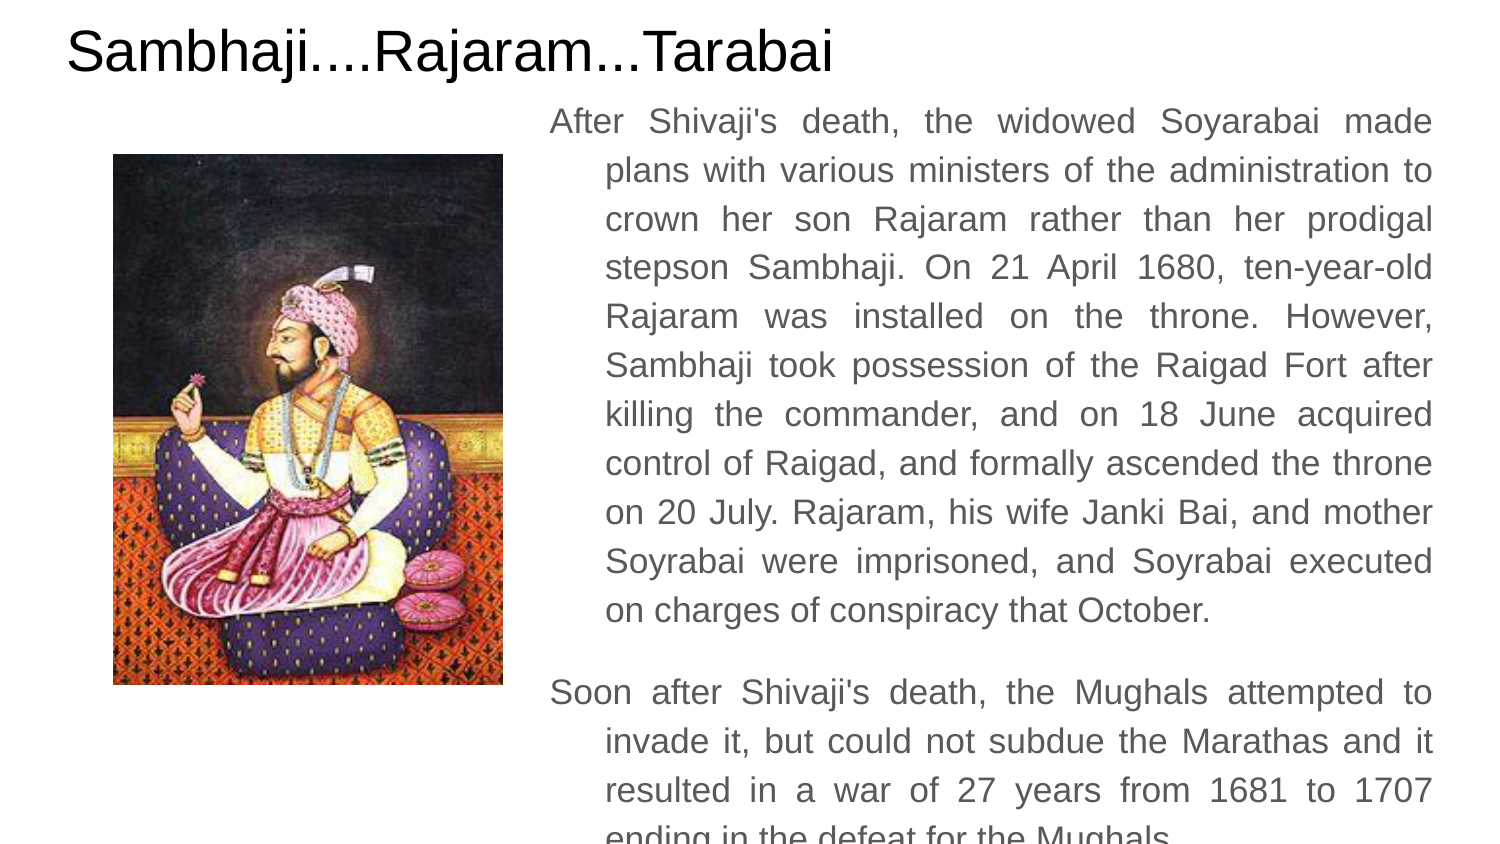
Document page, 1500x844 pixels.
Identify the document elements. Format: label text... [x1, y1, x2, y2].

picture [113, 153, 503, 686]
list After Shivaji's death, the widowed Soyarabai made plans with various ministers of the administration to crown her son Rajaram rather than her prodigal stepson Sambhaji. On 21 April 1680, ten-year-old Rajaram was installed on the throne. However, Sambhaji took possession of the Raigad Fort after killing the commander, and on 18 June acquired control of Raigad, and formally ascended the throne on 20 July. Rajaram, his wife Janki Bai, and mother Soyrabai were imprisoned, and Soyrabai executed on charges of conspiracy that October. Soon after Shivaji's death, the Mughals attempted to invade it, but could not subdue the Marathas and it resulted in a war of 27 years from 1681 to 1707 ending in the defeat for the Mughals. [514, 76, 1449, 637]
title Sambhaji....Rajaram...Tarabai [51, 0, 1449, 92]
